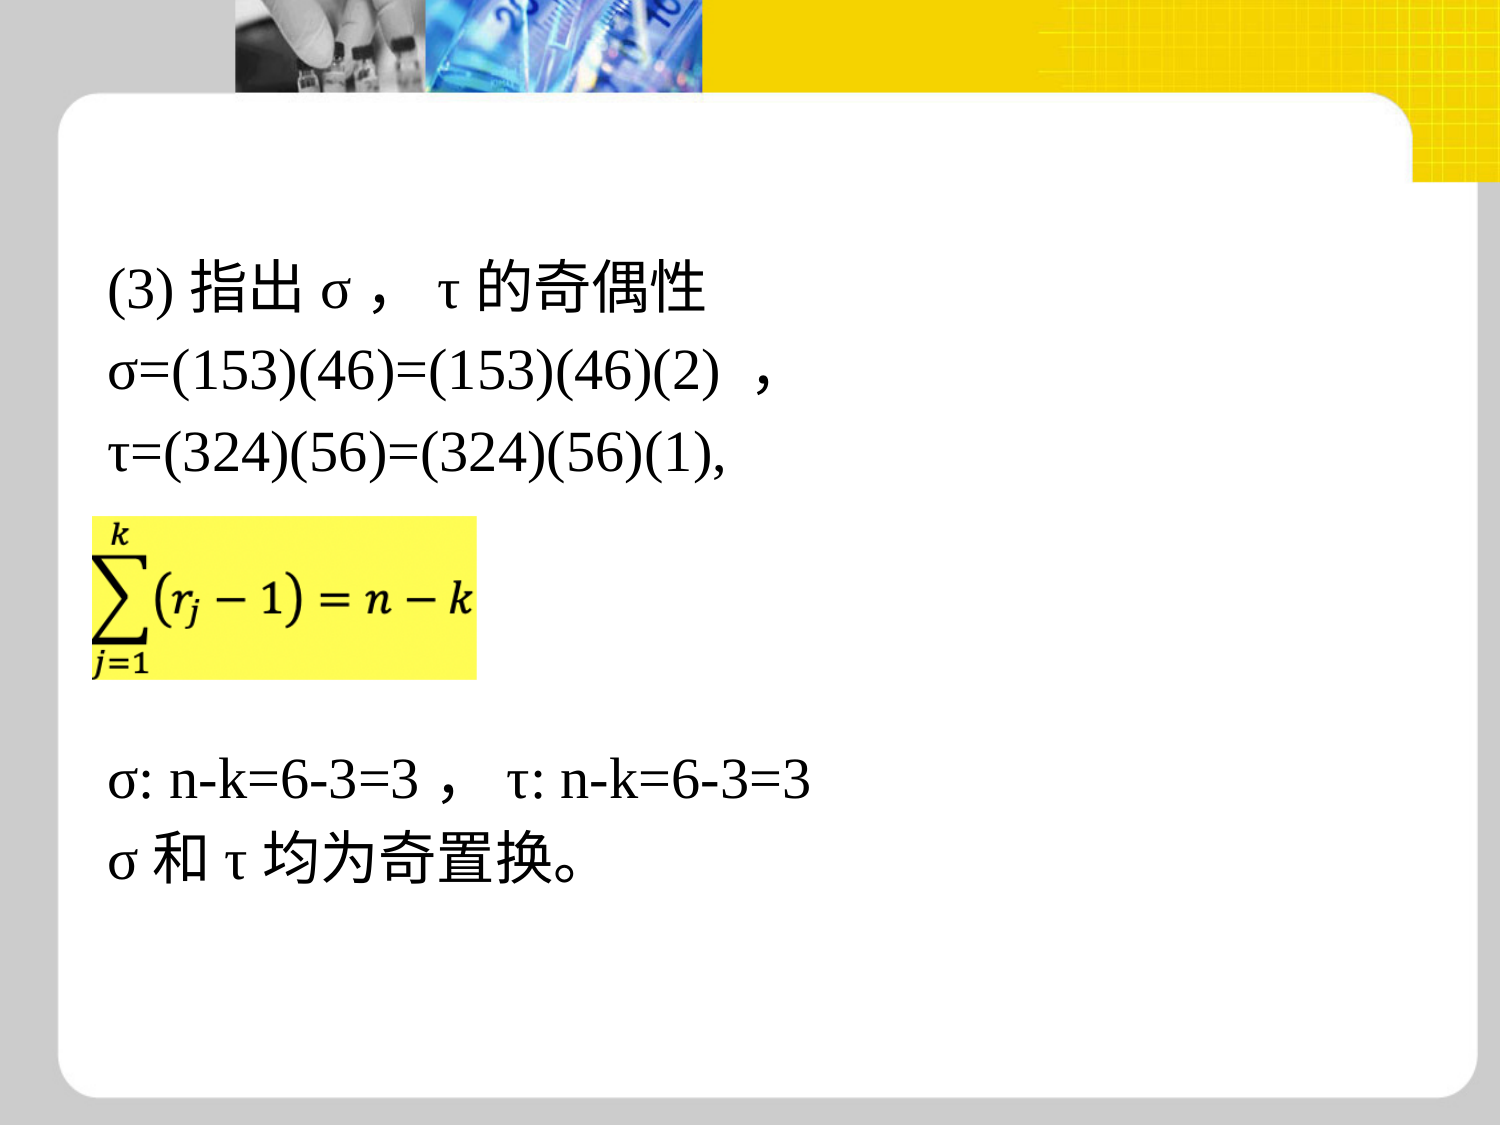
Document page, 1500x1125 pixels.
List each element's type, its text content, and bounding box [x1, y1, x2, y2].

picture [0, 0, 1500, 1125]
list (3)指出σ，τ的奇偶性 σ=(153)(46)=(153)(46)(2) ， τ=(324)(56)=(324)(56)(1), σ: n-k=6-3=3，τ: n-k=6-3=3 σ和τ均为奇置换。 [92, 242, 1454, 993]
